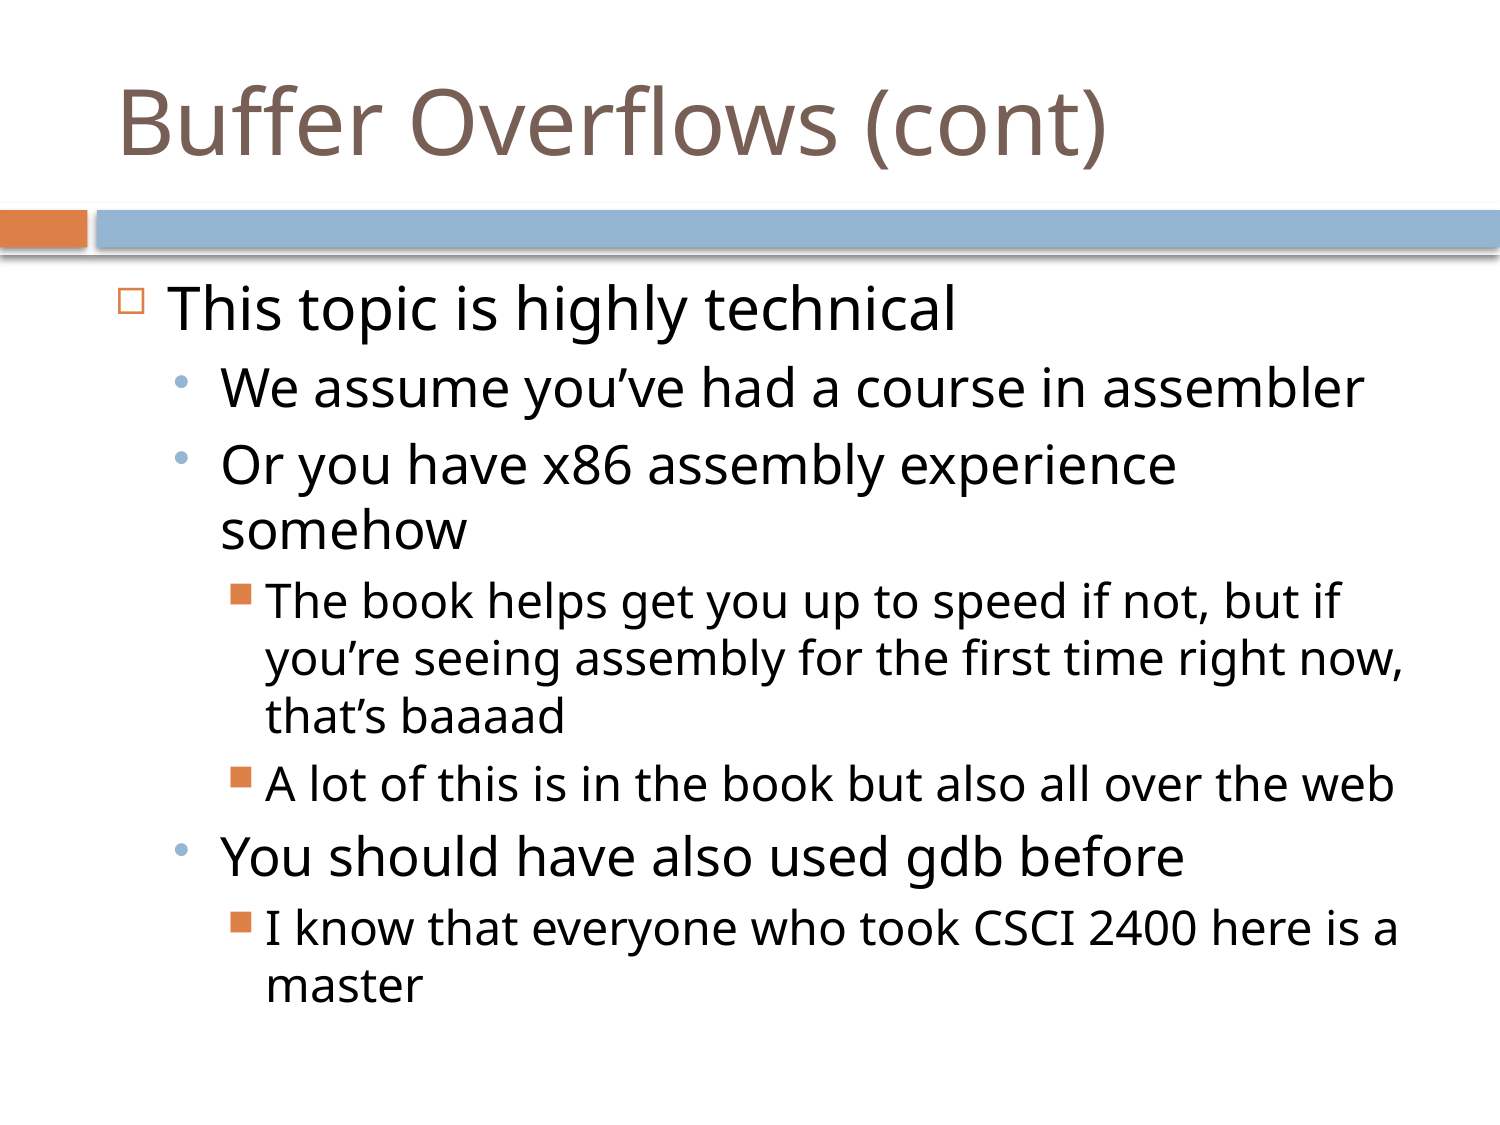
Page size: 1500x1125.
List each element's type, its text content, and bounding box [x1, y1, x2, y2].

title Buffer Overflows (cont) [100, 37, 1438, 200]
list This topic is highly technical We assume you’ve had a course in assembler Or you have x86 assembly experience somehow The book helps get you up to speed if not, but if you’re seeing assembly for the first time right now, that’s baaaad A lot of this is in the book but also all over the web You should have also used gdb before I know that everyone who took CSCI 2400 here is a master [100, 262, 1438, 1000]
